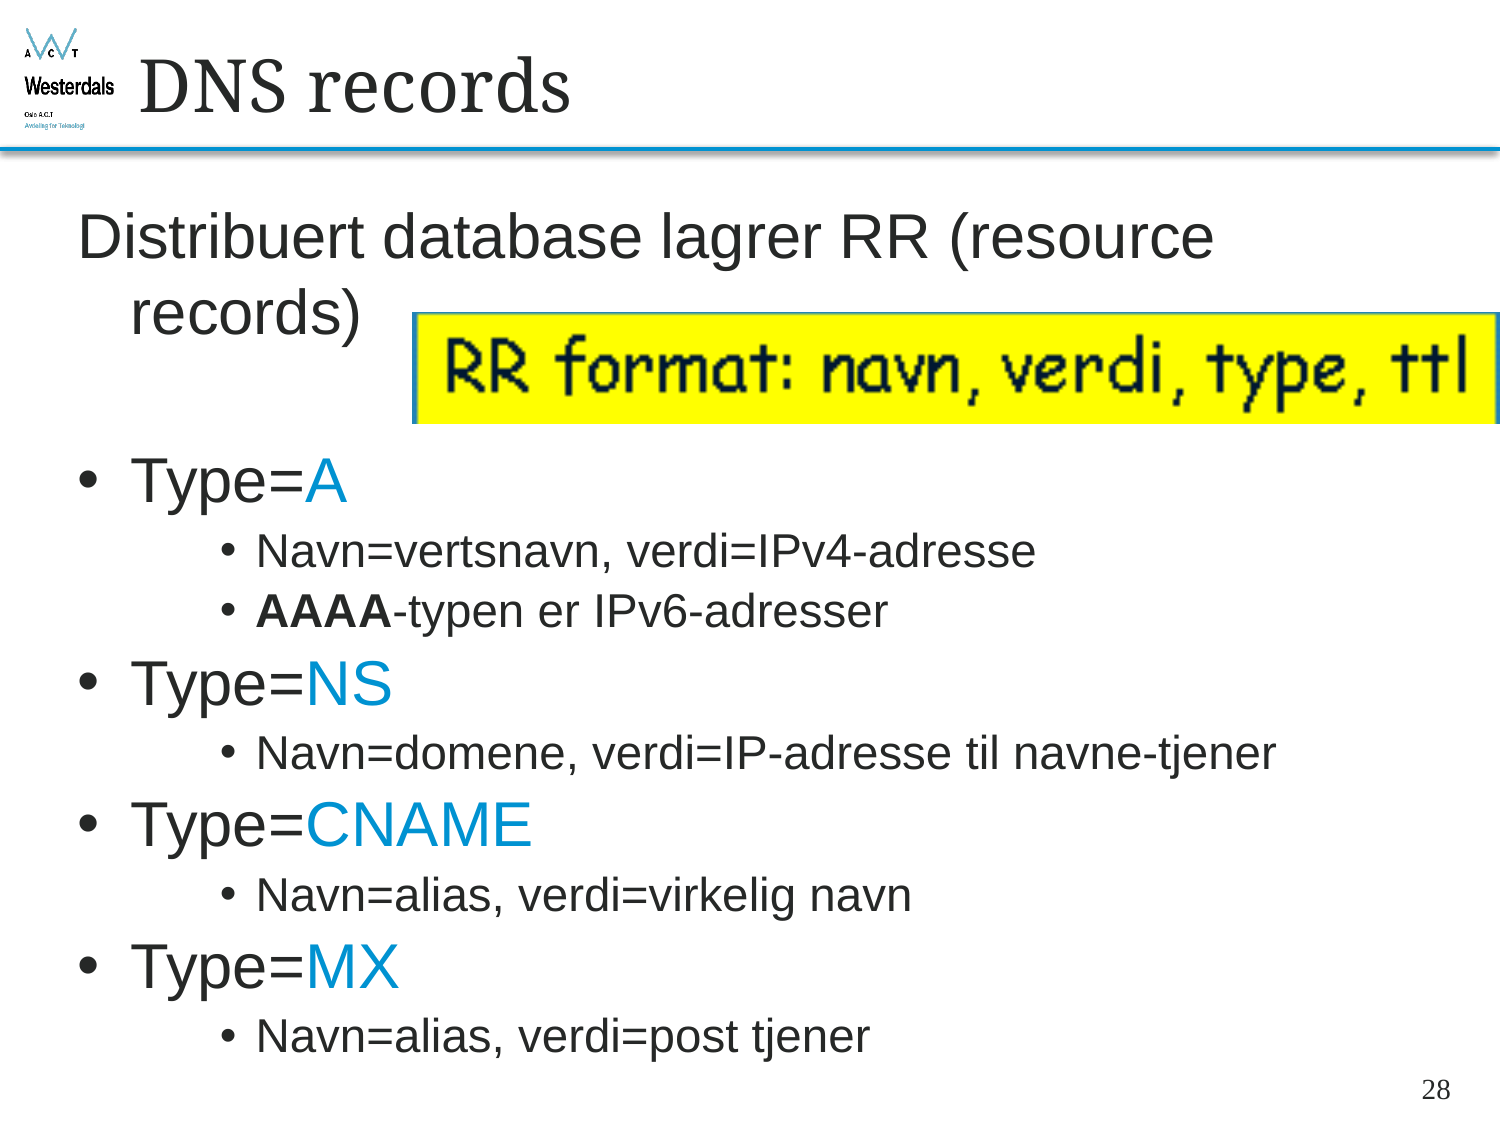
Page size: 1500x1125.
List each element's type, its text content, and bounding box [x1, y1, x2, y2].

picture [0, 0, 124, 146]
slide_number 28 [1399, 1058, 1467, 1119]
list Distribuert database lagrer RR (resource records) Type=A Navn=vertsnavn, verdi=IPv4-adresse AAAA-typen er IPv6-adresser Type=NS Navn=domene, verdi=IP-adresse til navne-tjener Type=CNAME Navn=alias, verdi=virkelig navn Type=MX Navn=alias, verdi=post tjener [62, 187, 1413, 1076]
picture [412, 312, 1500, 424]
title DNS records [123, 30, 1416, 136]
